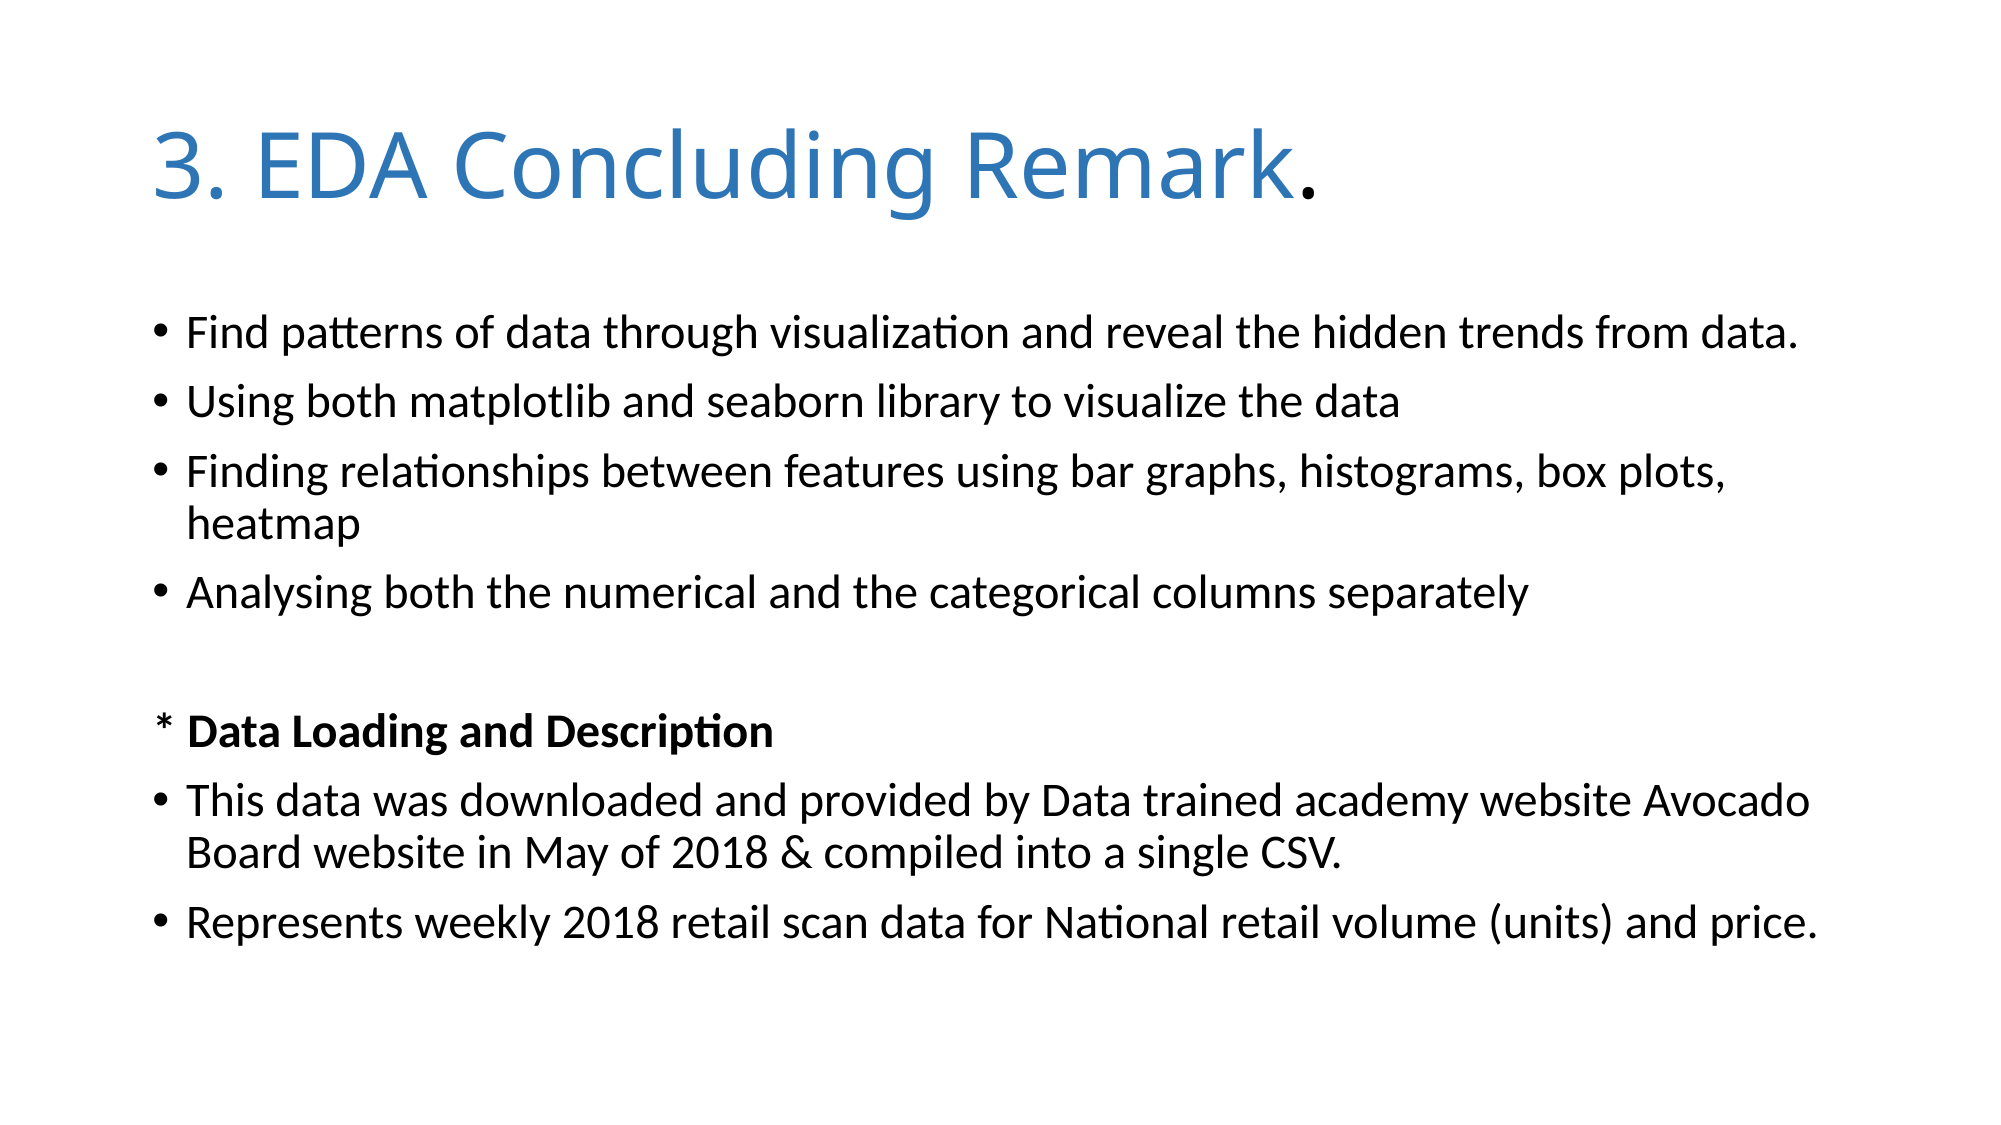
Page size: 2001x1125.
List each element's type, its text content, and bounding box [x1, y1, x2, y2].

title 3. EDA Concluding Remark. [137, 59, 1863, 278]
list Find patterns of data through visualization and reveal the hidden trends from data. Using both matplotlib and seaborn library to visualize the data Finding relationships between features using bar graphs, histograms, box plots, heatmap Analysing both the numerical and the categorical columns separately * Data Loading and Description This data was downloaded and provided by Data trained academy website Avocado Board website in May of 2018 & compiled into a single CSV. Represents weekly 2018 retail scan data for National retail volume (units) and price. [137, 299, 1863, 1014]
